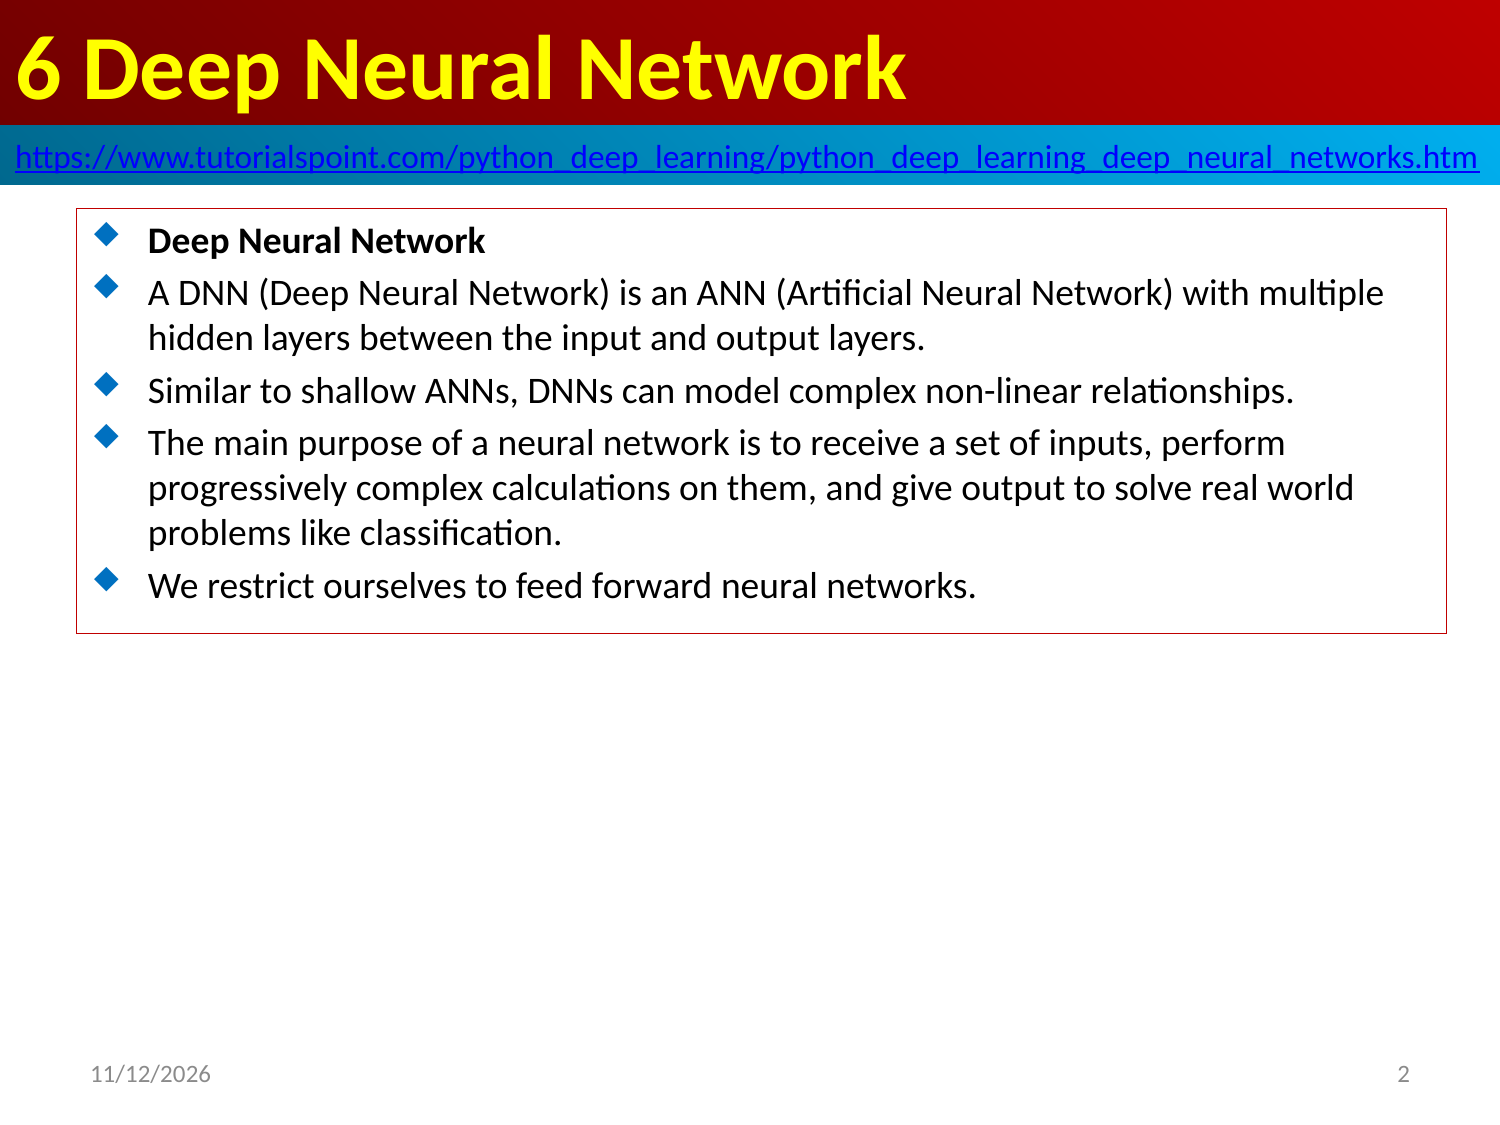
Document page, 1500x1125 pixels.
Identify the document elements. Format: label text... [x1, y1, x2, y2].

subtitle Deep Neural Network A DNN (Deep Neural Network) is an ANN (Artificial Neural Network) with multiple hidden layers between the input and output layers. Similar to shallow ANNs, DNNs can model complex non-linear relationships. The main purpose of a neural network is to receive a set of inputs, perform progressively complex calculations on them, and give output to solve real world problems like classification. We restrict ourselves to feed forward neural networks. [76, 208, 1447, 634]
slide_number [75, 1042, 425, 1103]
text_box https://www.tutorialspoint.com/python_deep_learning/python_deep_learning_deep_neural_networks.htm [0, 125, 1500, 185]
title 6 Deep Neural Network [0, 0, 1500, 125]
slide_number 2 [1074, 1042, 1425, 1103]
